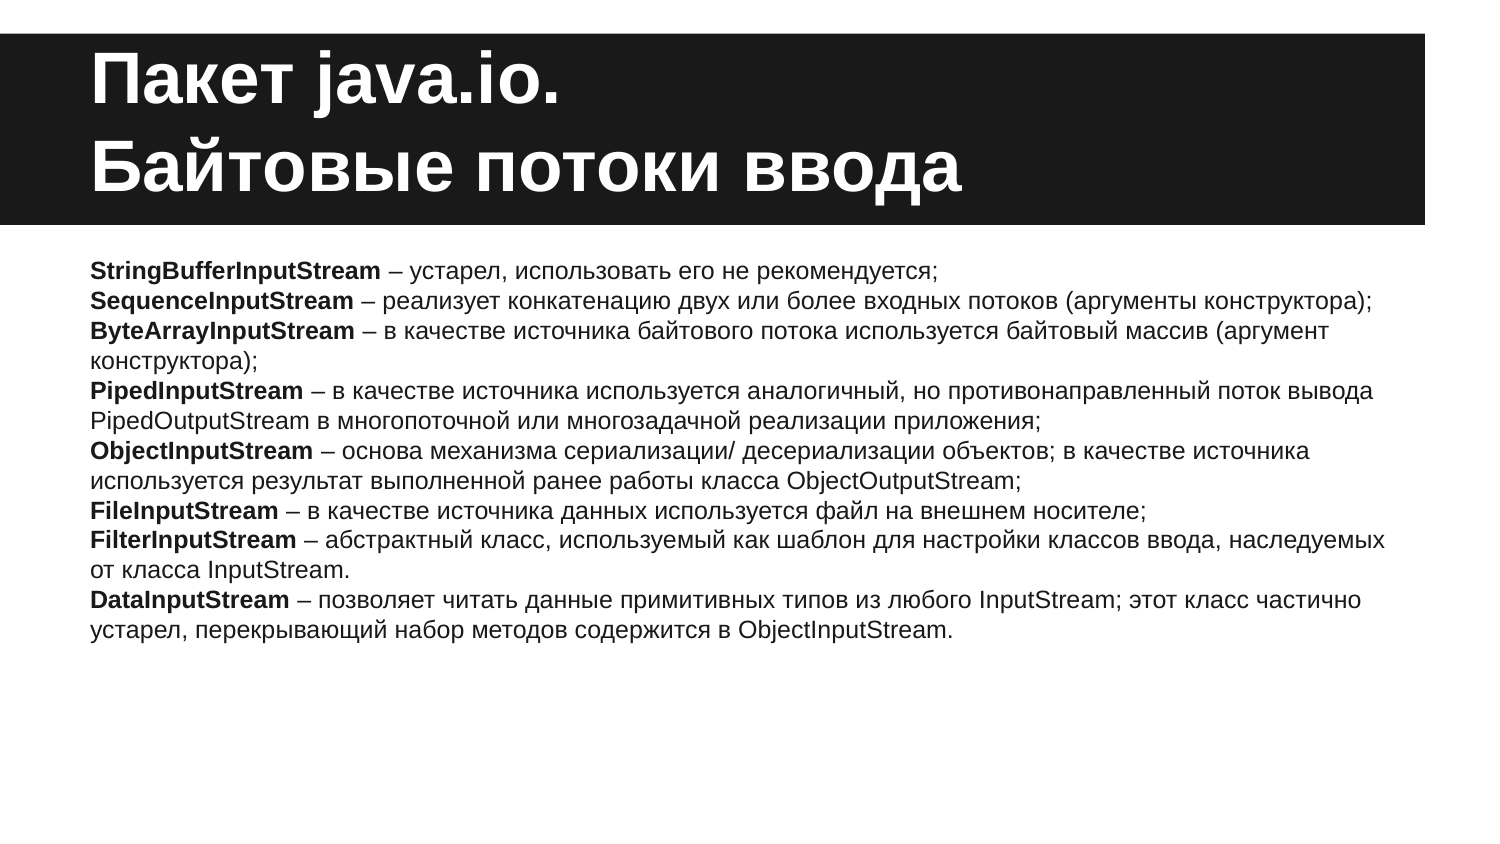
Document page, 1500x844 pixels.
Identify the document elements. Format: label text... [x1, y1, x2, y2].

title Пакет java.io. Байтовые потоки ввода [75, 33, 1425, 221]
list StringBufferInputStream – устарел, использовать его не рекомендуется; SequenceInputStream – реализует конкатенацию двух или более входных потоков (аргументы конструктора); ByteArrayInputStream – в качестве источника байтового потока используется байтовый массив (аргумент конструктора); PipedInputStream – в качестве источника используется аналогичный, но противонаправленный поток вывода PipedOutputStream в многопоточной или многозадачной реализации приложения; ObjectInputStream – основа механизма сериализации/ десериализации объектов; в качестве источника используется результат выполненной ранее работы класса ObjectOutputStream; FileInputStream – в качестве источника данных используется файл на внешнем носителе; FilterInputStream – абстрактный класс, используемый как шаблон для настройки классов ввода, наследуемых от класса InputStream. DataInputStream – позволяет читать данные примитивных типов из любого InputStream; этот класс частично устарел, перекрывающий набор методов содержится в ObjectInputStream. [75, 239, 1425, 808]
